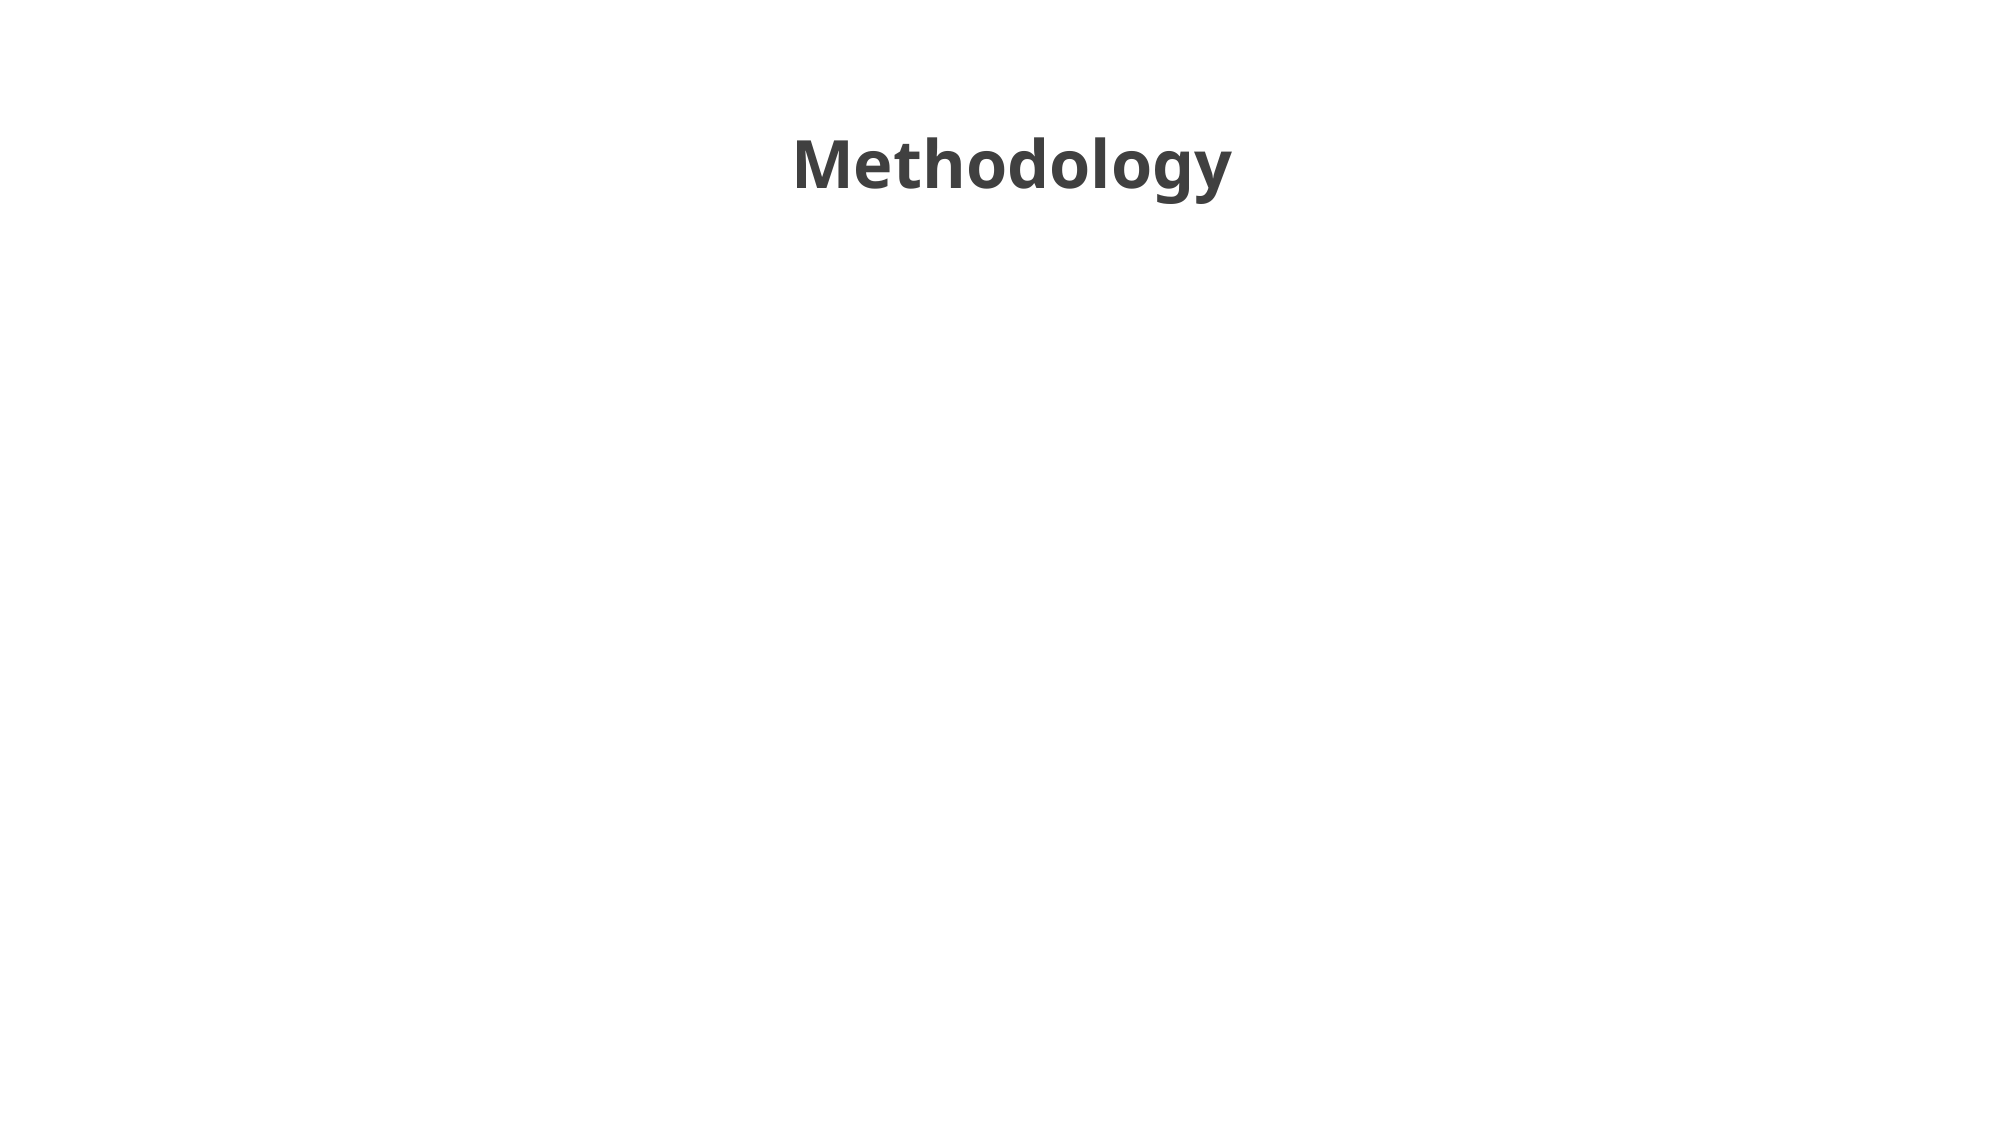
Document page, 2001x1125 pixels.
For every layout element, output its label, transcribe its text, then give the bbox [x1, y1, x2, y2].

title Methodology [137, 50, 1863, 268]
